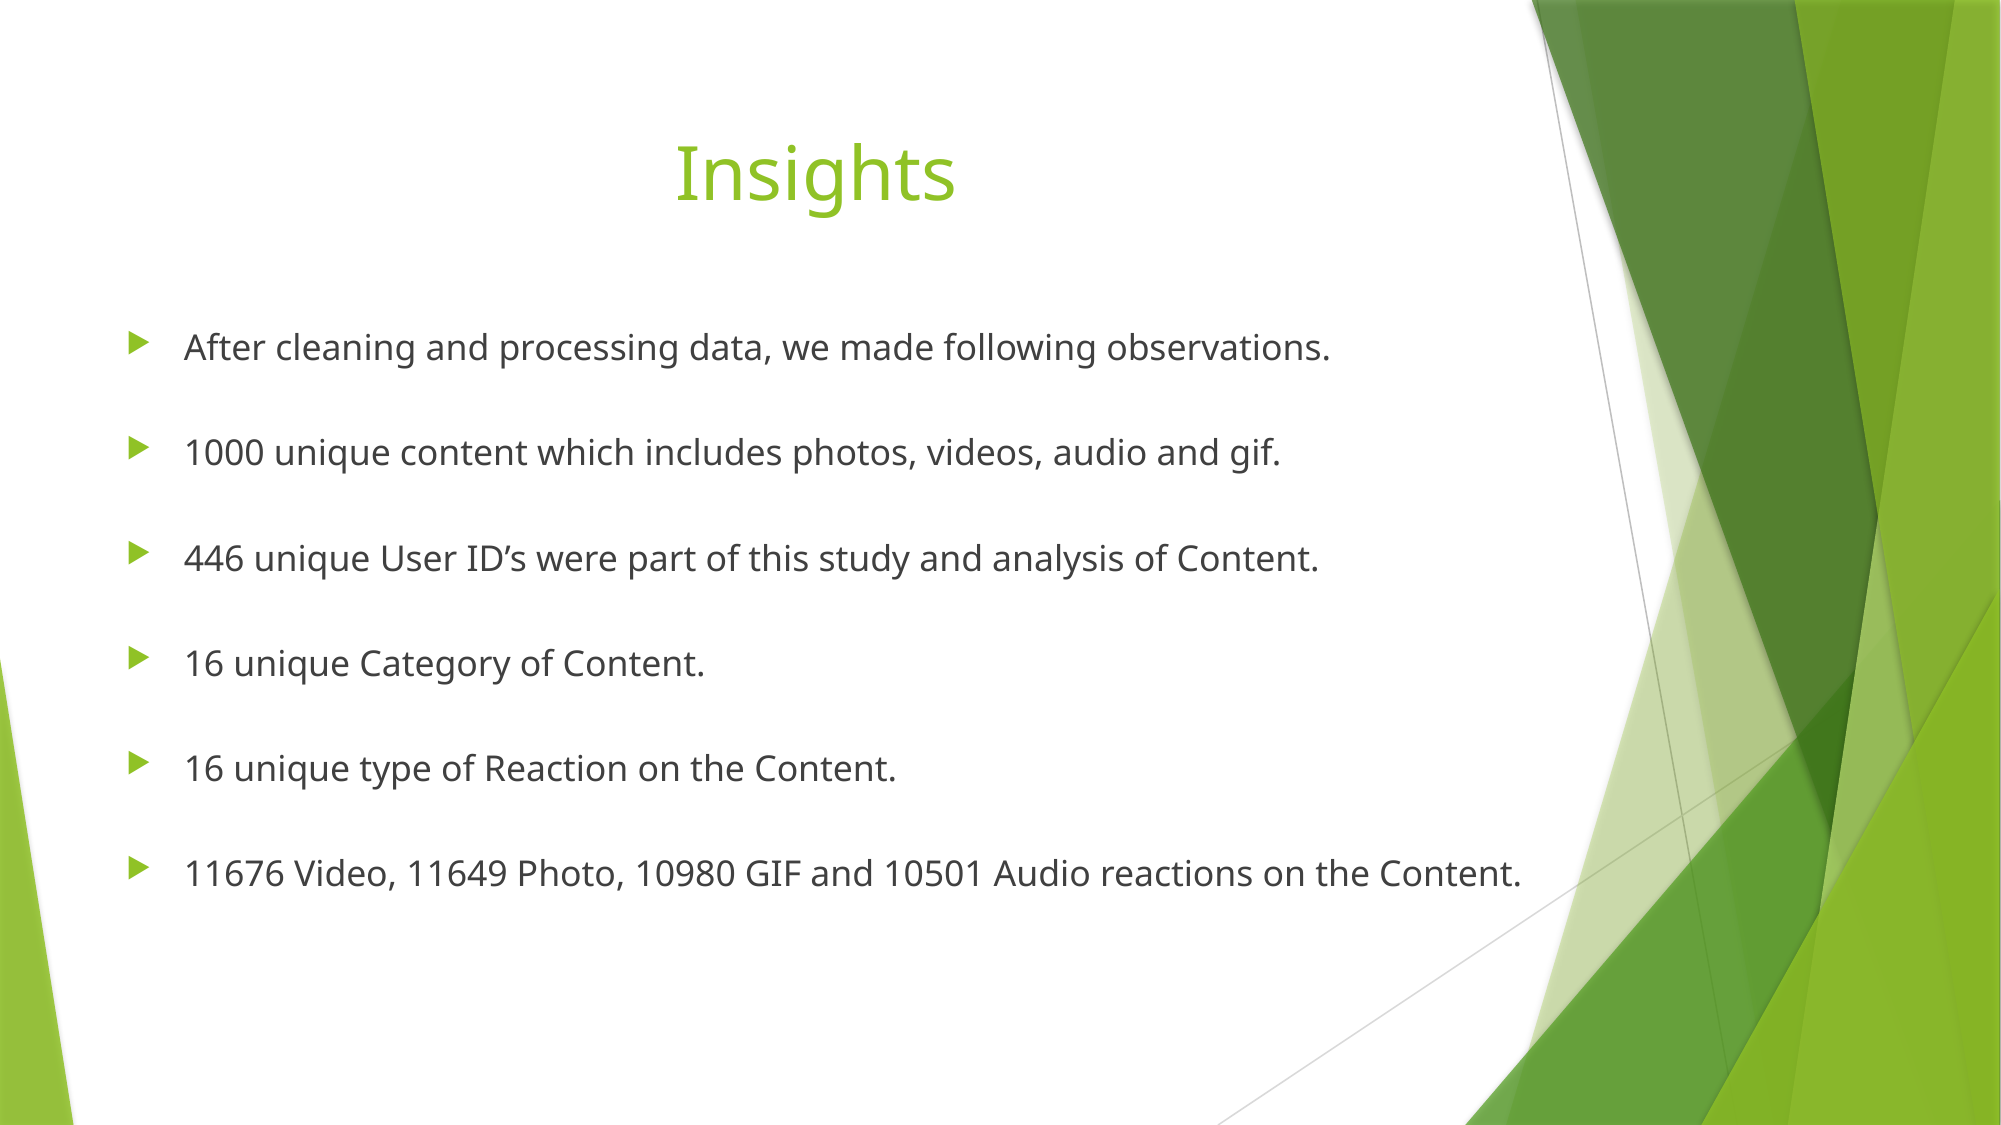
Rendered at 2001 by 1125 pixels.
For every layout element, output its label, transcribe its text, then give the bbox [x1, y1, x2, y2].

list After cleaning and processing data, we made following observations. 1000 unique content which includes photos, videos, audio and gif. 446 unique User ID’s were part of this study and analysis of Content. 16 unique Category of Content. 16 unique type of Reaction on the Content. 11676 Video, 11649 Photo, 10980 GIF and 10501 Audio reactions on the Content. [111, 274, 1545, 912]
title Insights [111, 99, 1522, 241]
